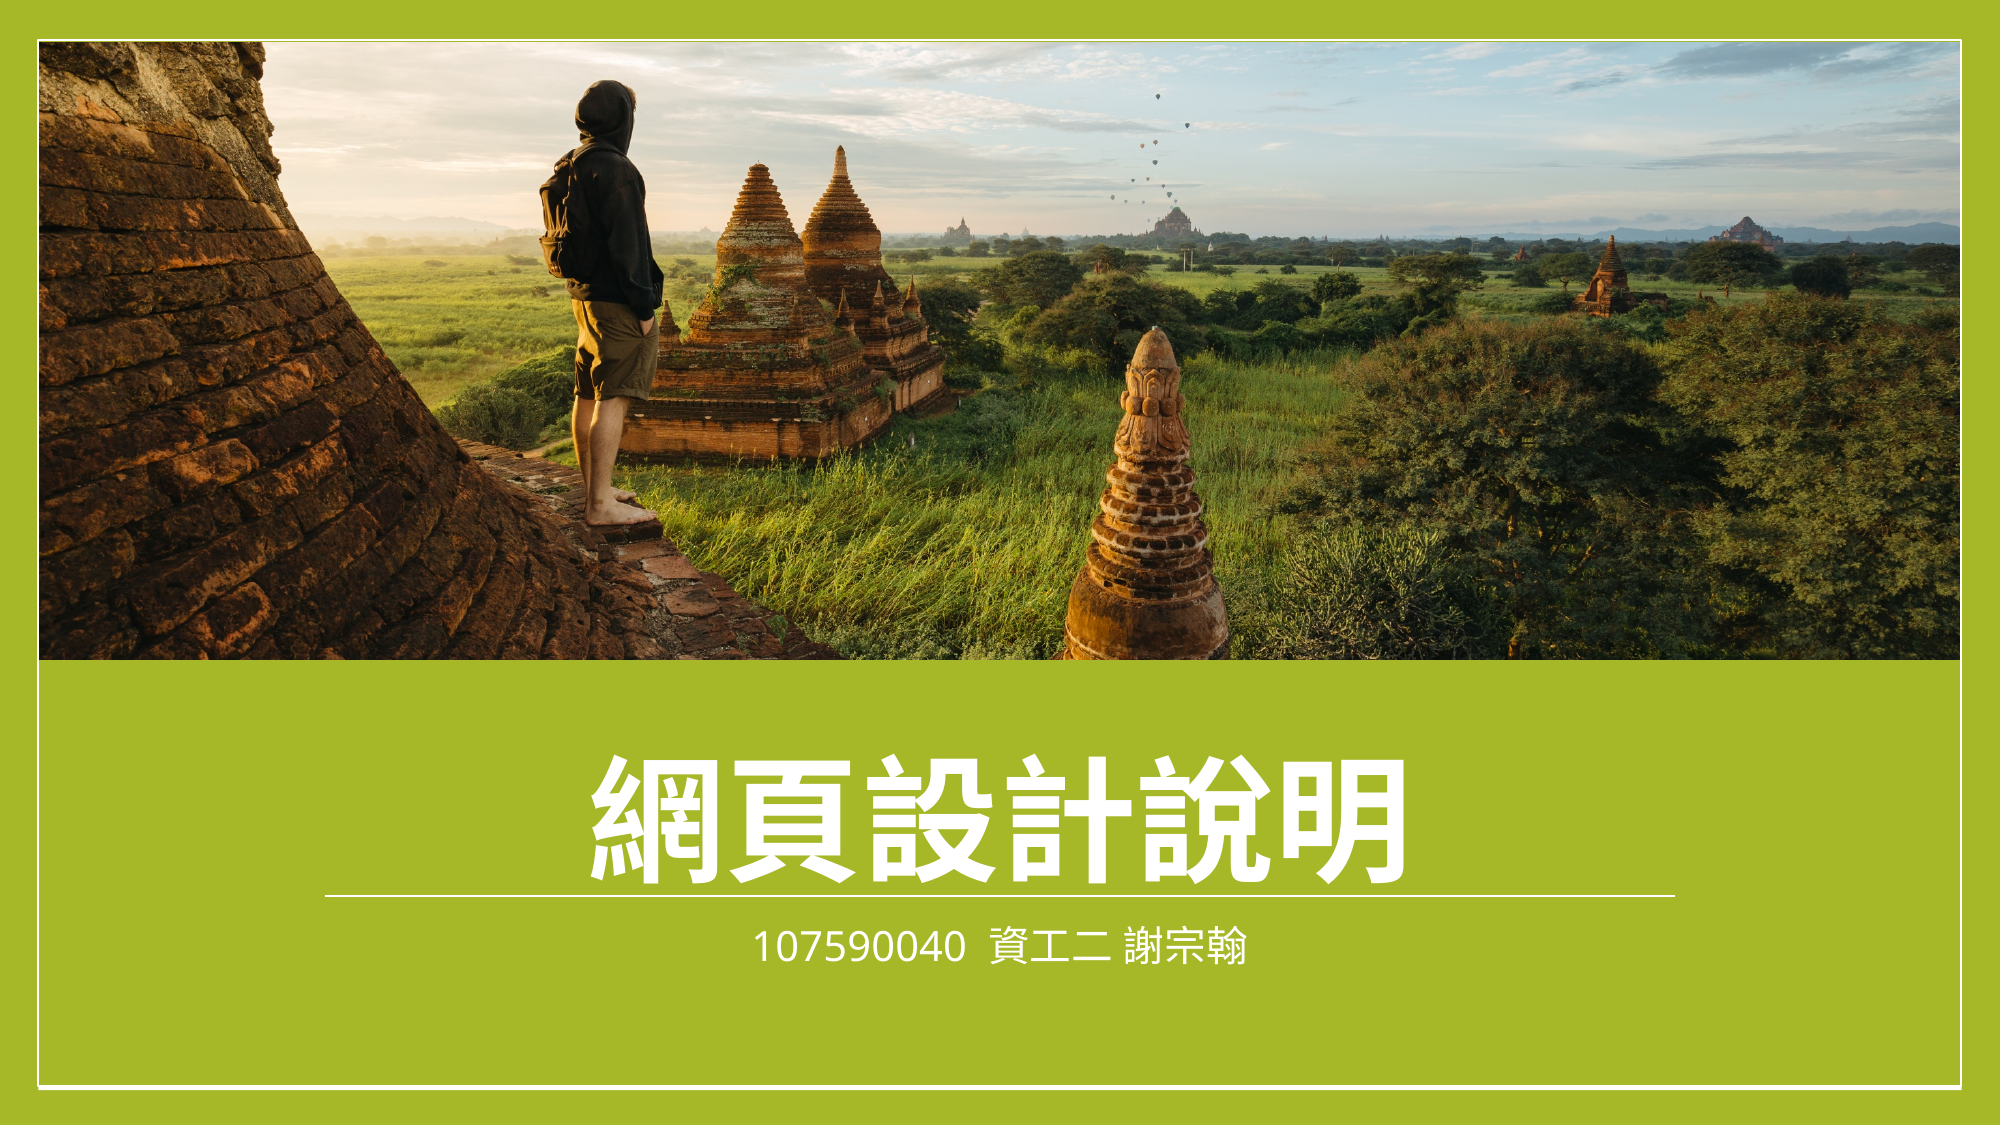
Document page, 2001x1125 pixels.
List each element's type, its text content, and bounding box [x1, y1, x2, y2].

subtitle 107590040 資工二 謝宗翰 [280, 918, 1719, 1041]
picture [39, 41, 1961, 660]
title 網頁設計說明 [182, 690, 1818, 908]
